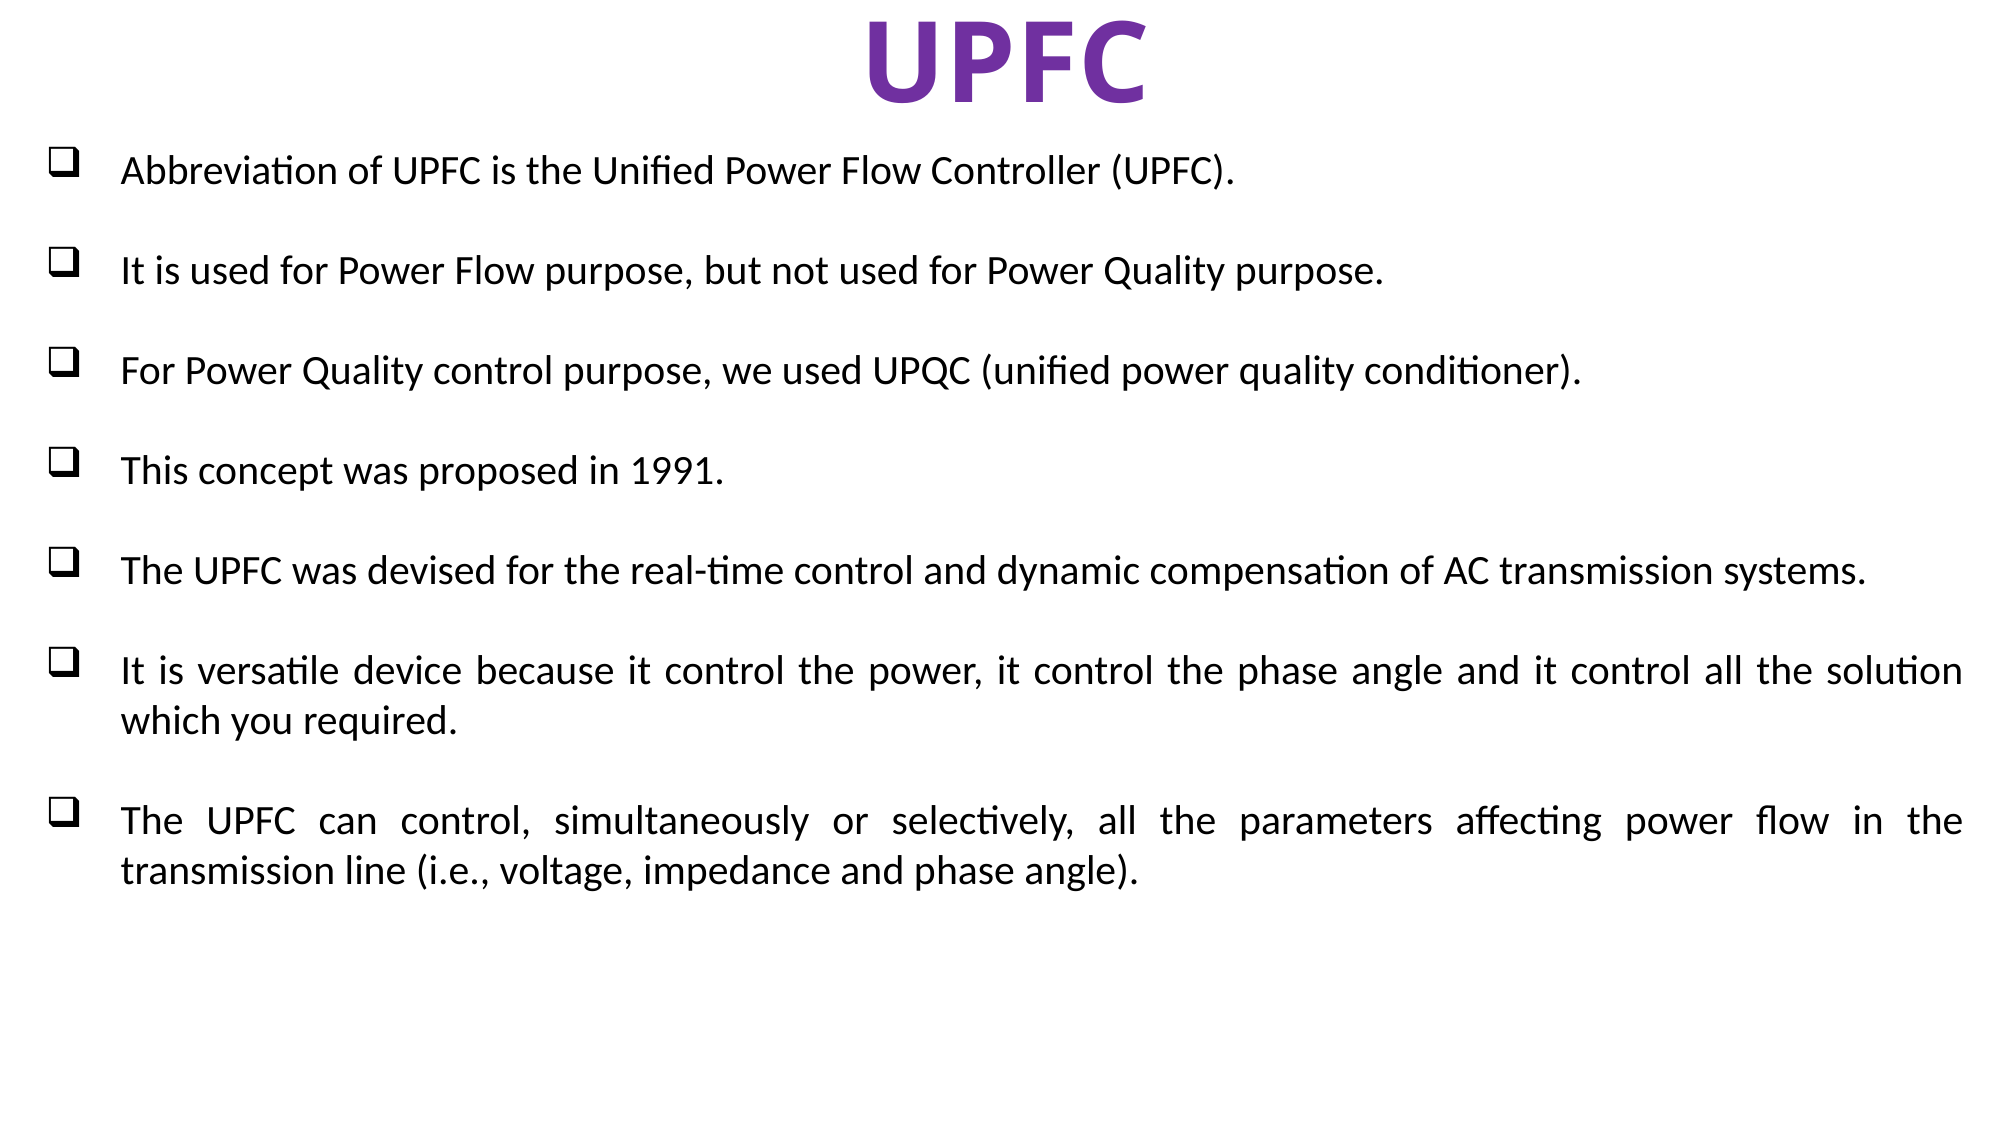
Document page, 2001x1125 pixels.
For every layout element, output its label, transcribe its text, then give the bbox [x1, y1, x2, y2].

text_box UPFC [10, 15, 2000, 118]
text_box Abbreviation of UPFC is the Unified Power Flow Controller (UPFC). It is used for Power Flow purpose, but not used for Power Quality purpose. For Power Quality control purpose, we used UPQC (unified power quality conditioner). This concept was proposed in 1991. The UPFC was devised for the real-time control and dynamic compensation of AC transmission systems. It is versatile device because it control the power, it control the phase angle and it control all the solution which you required. The UPFC can control, simultaneously or selectively, all the parameters affecting power flow in the transmission line (i.e., voltage, impedance and phase angle). [30, 135, 1980, 1001]
